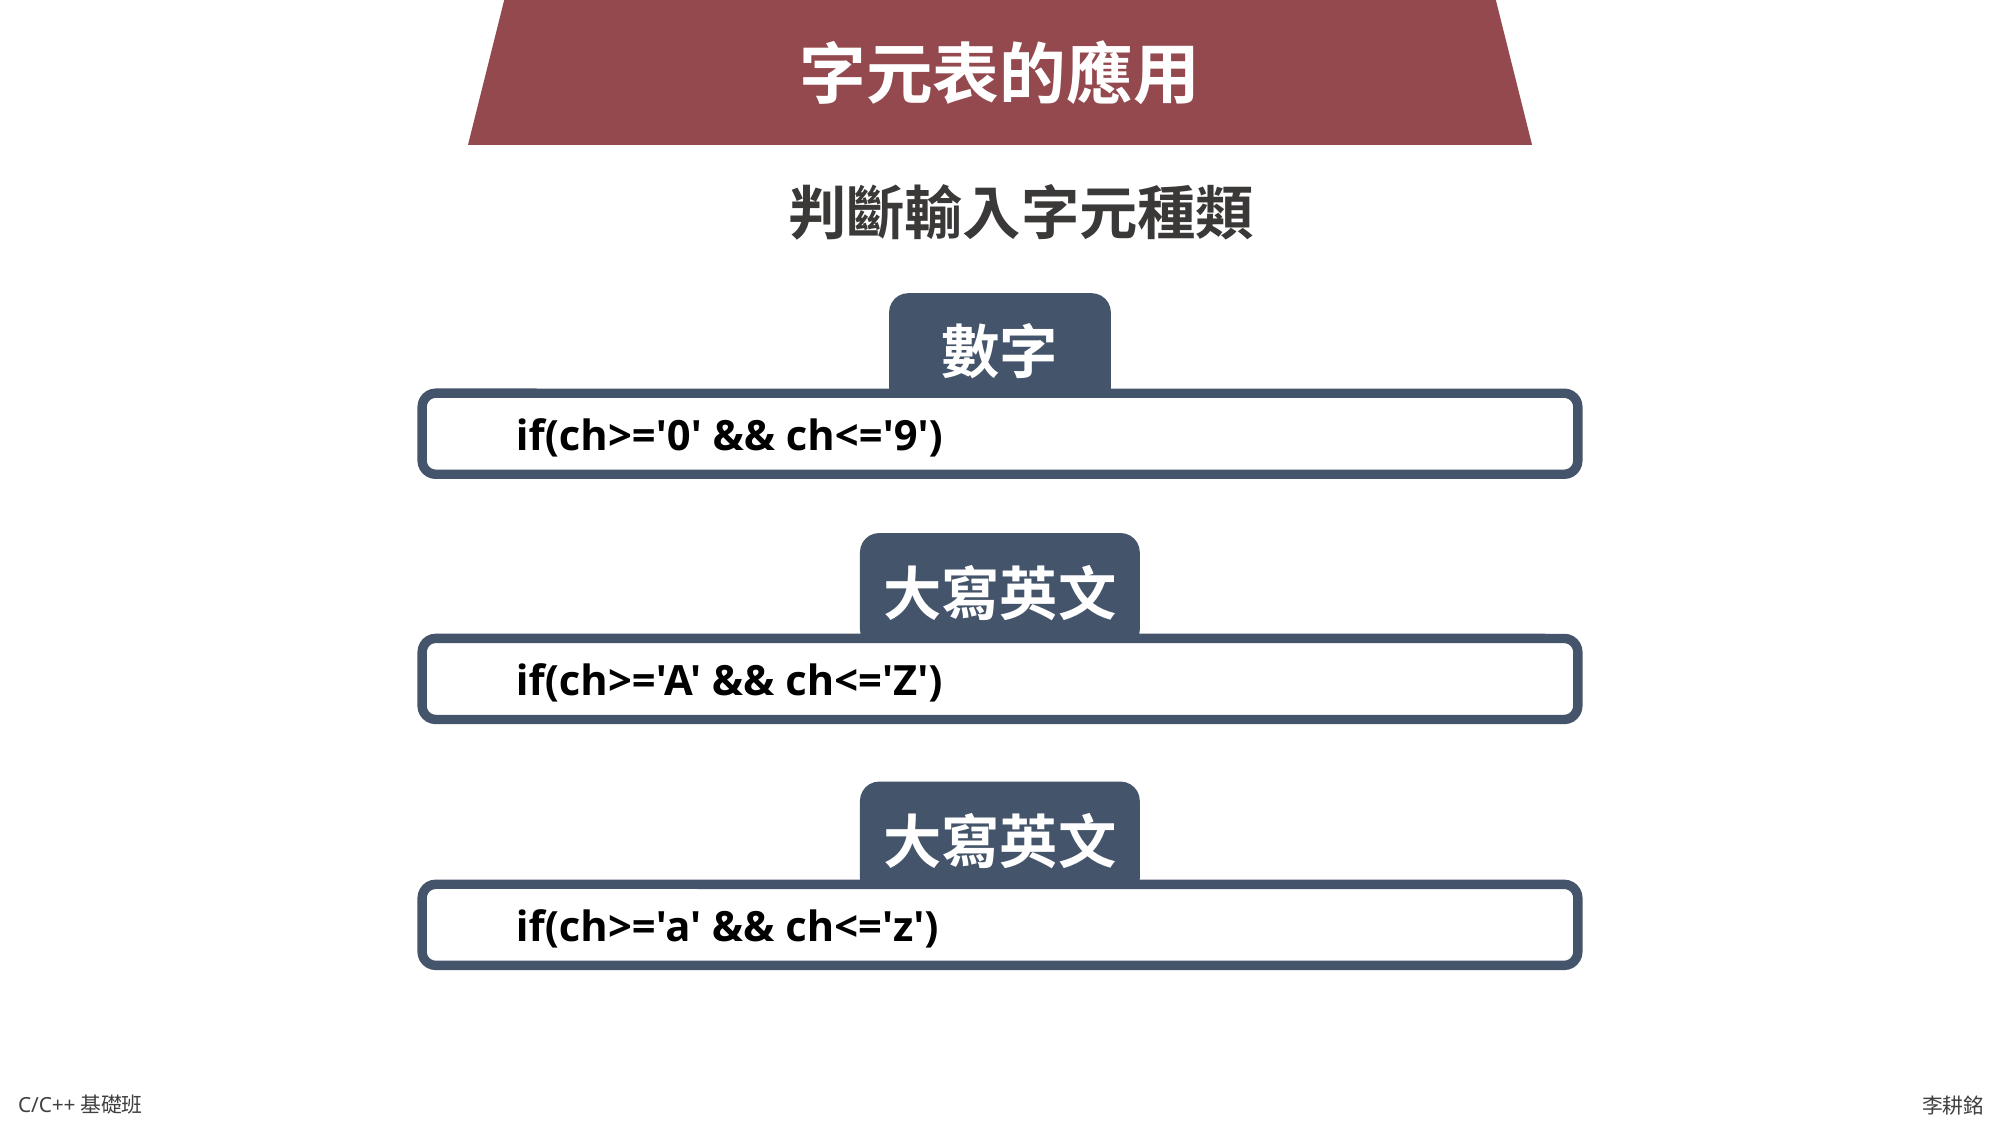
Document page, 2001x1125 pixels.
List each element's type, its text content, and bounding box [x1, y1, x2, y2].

text_box [859, 780, 1141, 883]
text_box if(ch>='A' && ch<='Z') [421, 637, 1579, 721]
text_box if(ch>='0' && ch<='9') [421, 392, 1579, 476]
text_box if(ch>='a' && ch<='z') [421, 883, 1579, 967]
text_box [888, 292, 1112, 392]
text_box 李耕銘 [1907, 1084, 2000, 1125]
text_box C/C++基礎班 [3, 1084, 158, 1125]
text_box 判斷輸入字元種類 [765, 169, 1278, 254]
text_box 大寫英文 [859, 549, 1140, 635]
text_box [859, 531, 1141, 637]
text_box [466, 0, 1534, 147]
text_box 字元表的應用 [784, 24, 1216, 120]
text_box 數字 [903, 308, 1097, 393]
text_box 大寫英文 [859, 798, 1140, 883]
